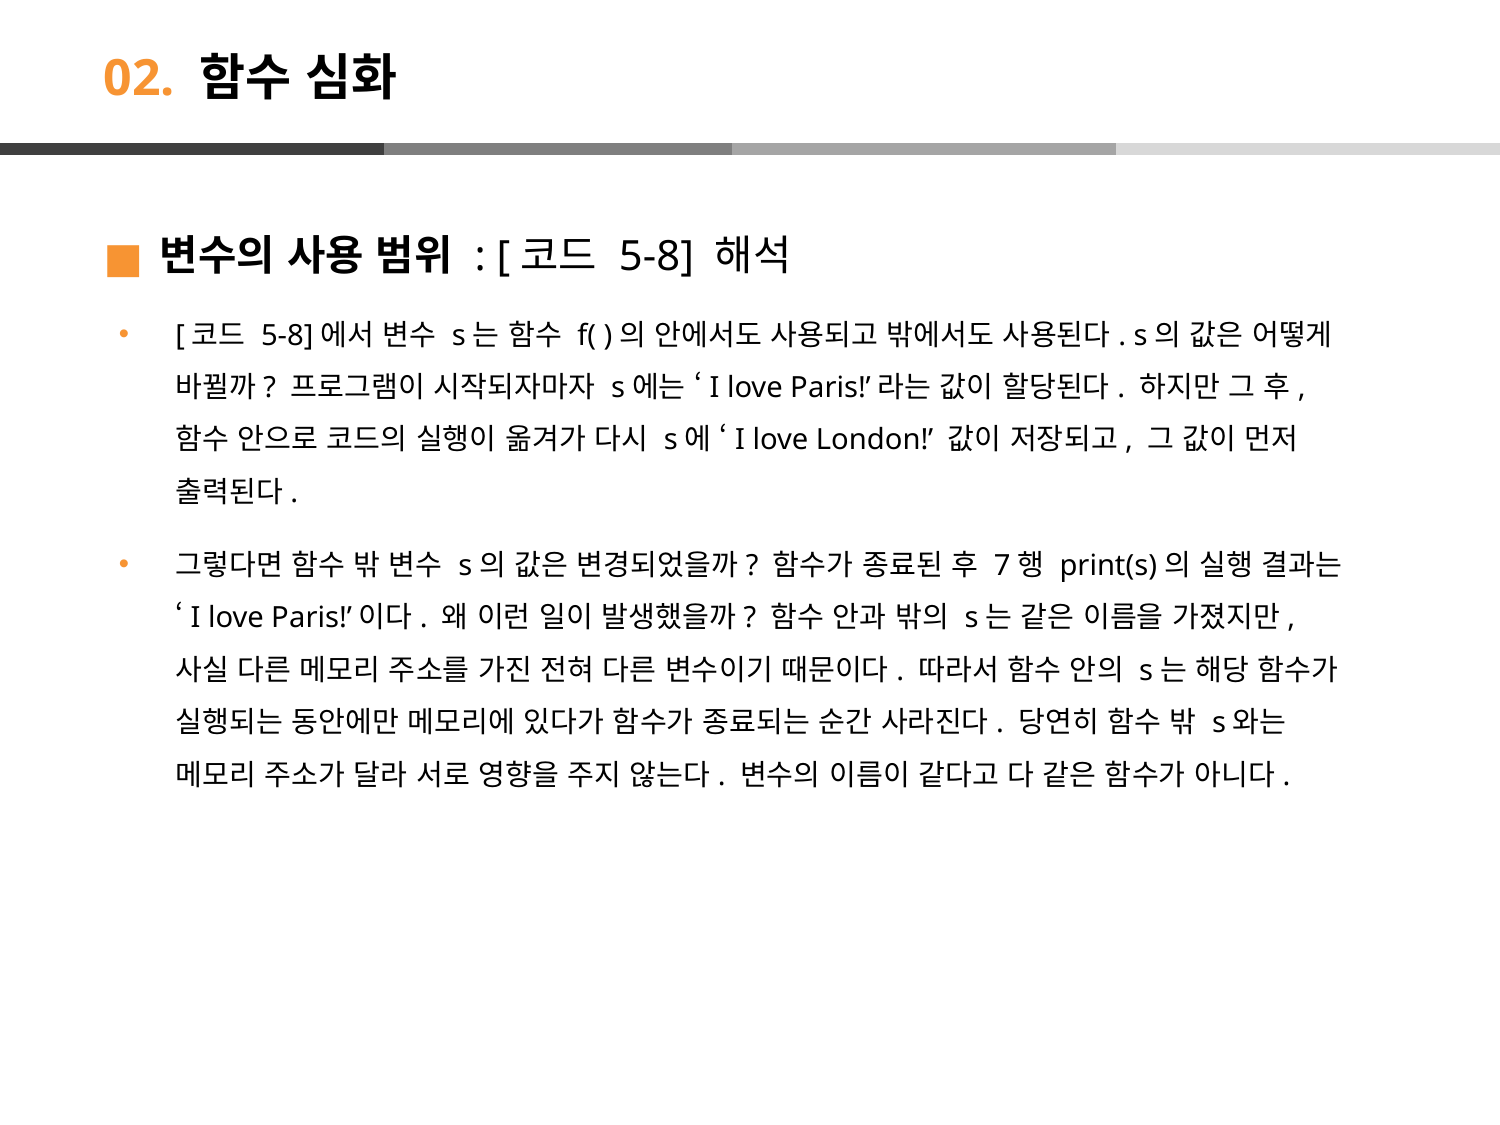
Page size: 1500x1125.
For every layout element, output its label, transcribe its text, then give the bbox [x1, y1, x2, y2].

list 변수의 사용 범위 : [코드 5-8] 해석 [88, 196, 1436, 291]
title 02. 함수 심화 [88, 30, 1211, 121]
text_box [코드 5-8]에서 변수 s는 함수 f( )의 안에서도 사용되고 밖에서도 사용된다. s의 값은 어떻게 바뀔까? 프로그램이 시작되자마자 s에는 ‘I love Paris!’라는 값이 할당된다. 하지만 그 후, 함수 안으로 코드의 실행이 옮겨가 다시 s에 ‘I love London!’ 값이 저장되고, 그 값이 먼저 출력된다. 그렇다면 함수 밖 변수 s의 값은 변경되었을까? 함수가 종료된 후 7행 print(s)의 실행 결과는 ‘I love Paris!’이다. 왜 이런 일이 발생했을까? 함수 안과 밖의 s는 같은 이름을 가졌지만, 사실 다른 메모리 주소를 가진 전혀 다른 변수이기 때문이다. 따라서 함수 안의 s는 해당 함수가 실행되는 동안에만 메모리에 있다가 함수가 종료되는 순간 사라진다. 당연히 함수 밖 s와는 메모리 주소가 달라 서로 영향을 주지 않는다. 변수의 이름이 같다고 다 같은 함수가 아니다. [104, 290, 1365, 858]
